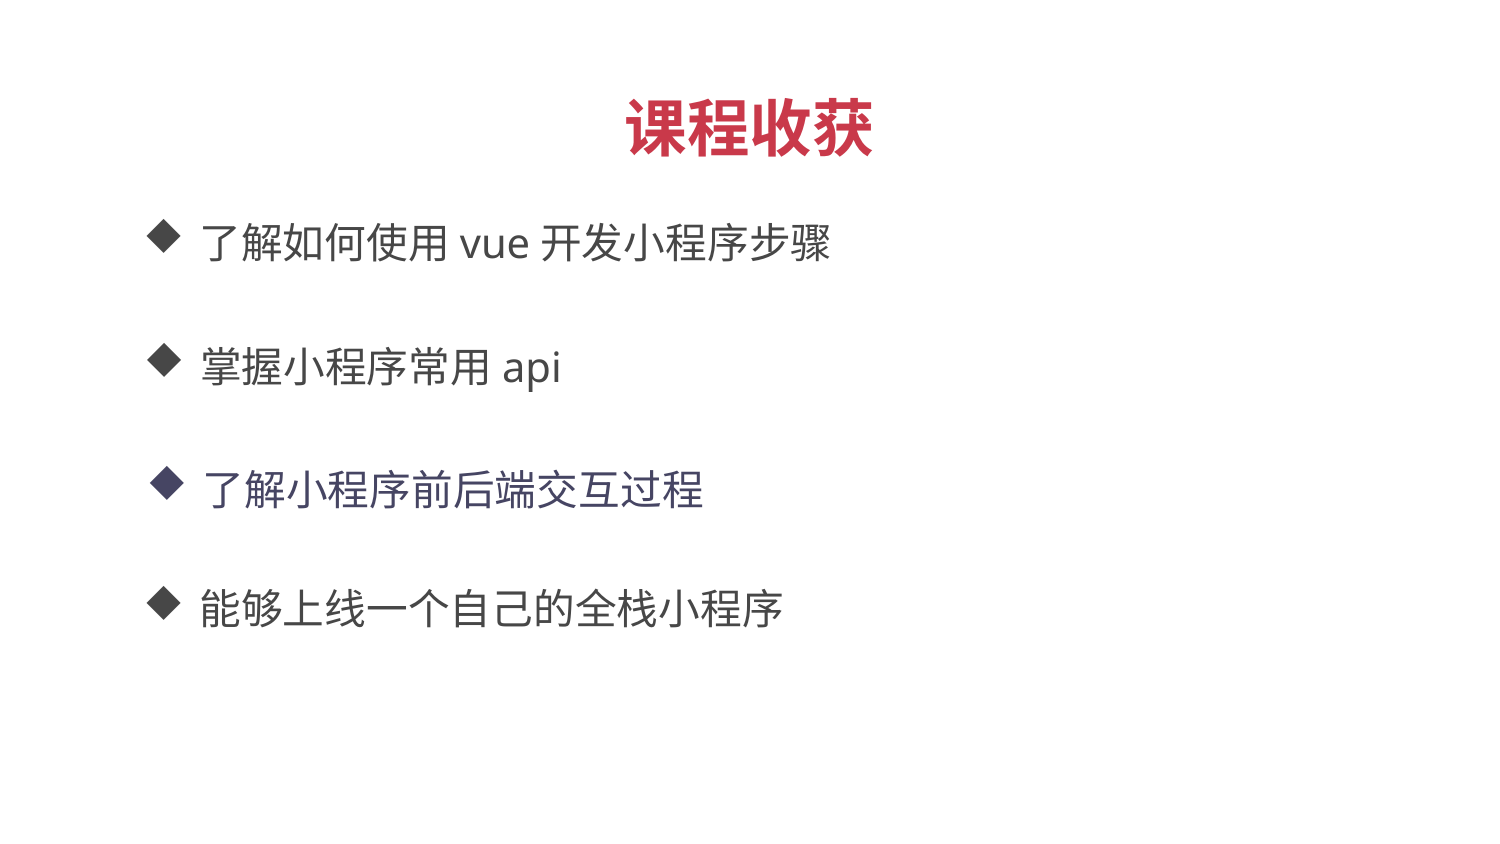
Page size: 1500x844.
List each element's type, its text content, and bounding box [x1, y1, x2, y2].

text_box 掌握小程序常用api [53, 332, 1459, 398]
text_box 了解小程序前后端交互过程 [56, 456, 1462, 522]
text_box 能够上线一个自己的全栈小程序 [53, 575, 1459, 641]
text_box 了解如何使用vue开发小程序步骤 [53, 209, 1459, 275]
text_box 课程收获 [0, 81, 1500, 172]
